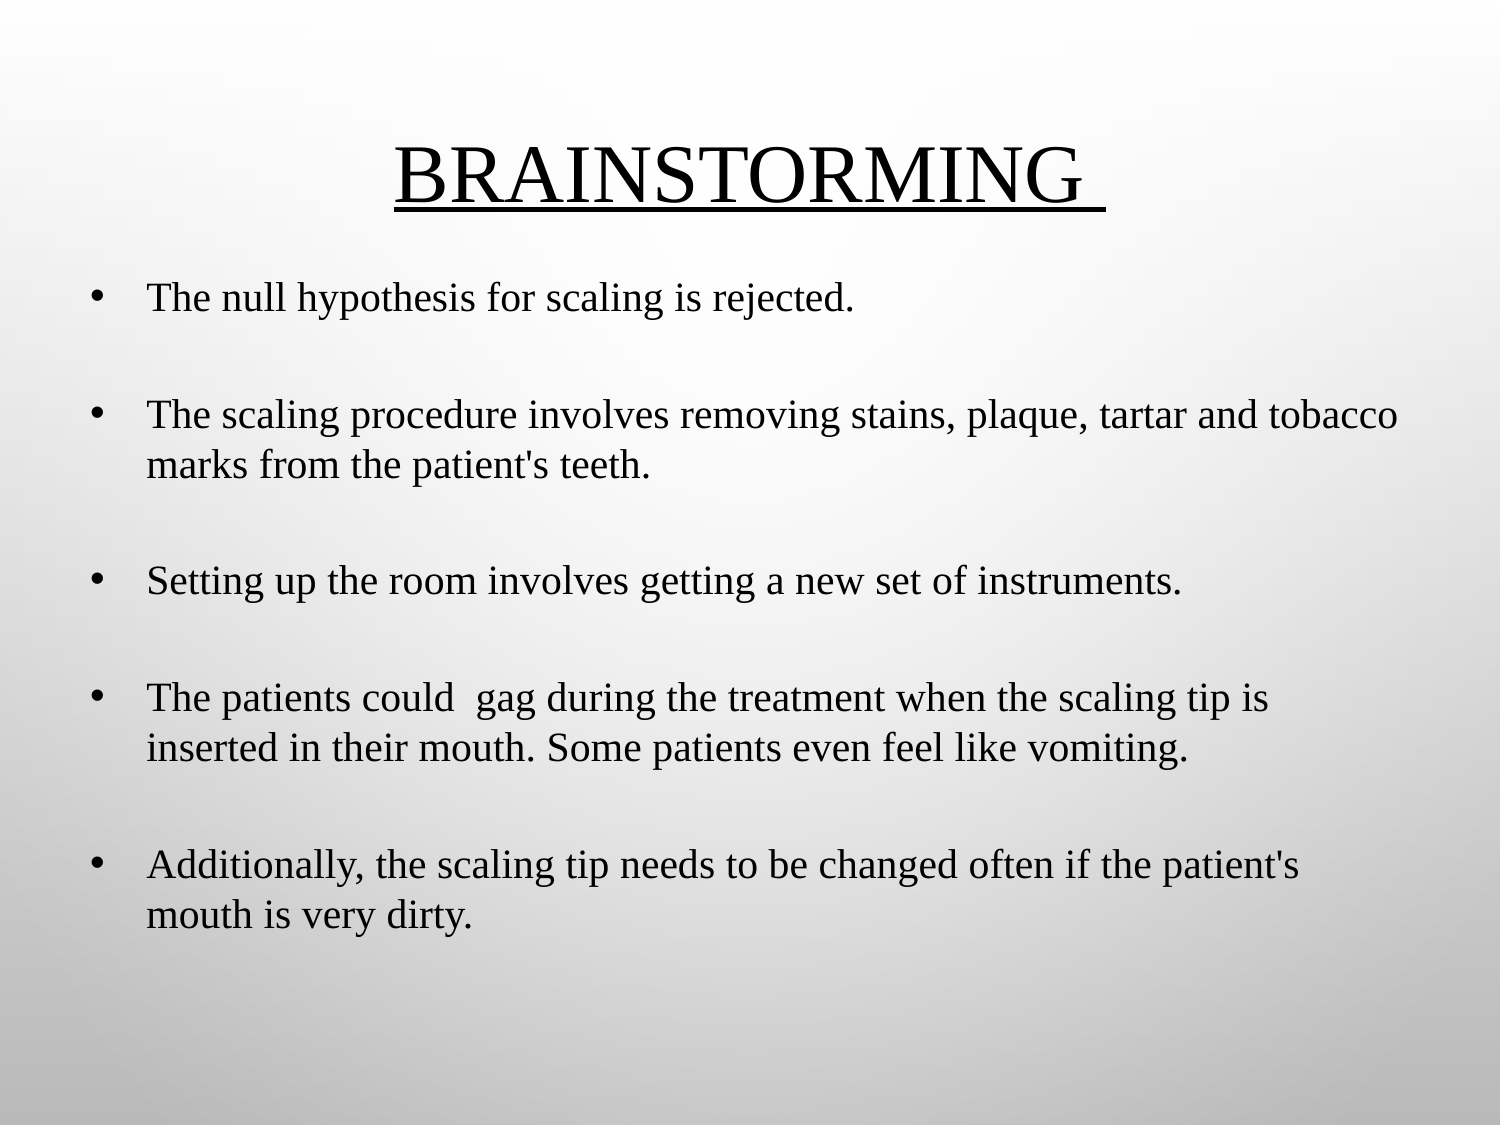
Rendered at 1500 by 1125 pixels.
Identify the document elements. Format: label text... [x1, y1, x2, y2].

picture [0, 0, 1500, 1125]
text_box The null hypothesis for scaling is rejected. The scaling procedure involves removing stains, plaque, tartar and tobacco marks from the patient's teeth. Setting up the room involves getting a new set of instruments. The patients could gag during the treatment when the scaling tip is inserted in their mouth. Some patients even feel like vomiting. Additionally, the scaling tip needs to be changed often if the patient's mouth is very dirty. [74, 262, 1425, 1059]
text_box BRAINSTORMING [74, 75, 1425, 262]
